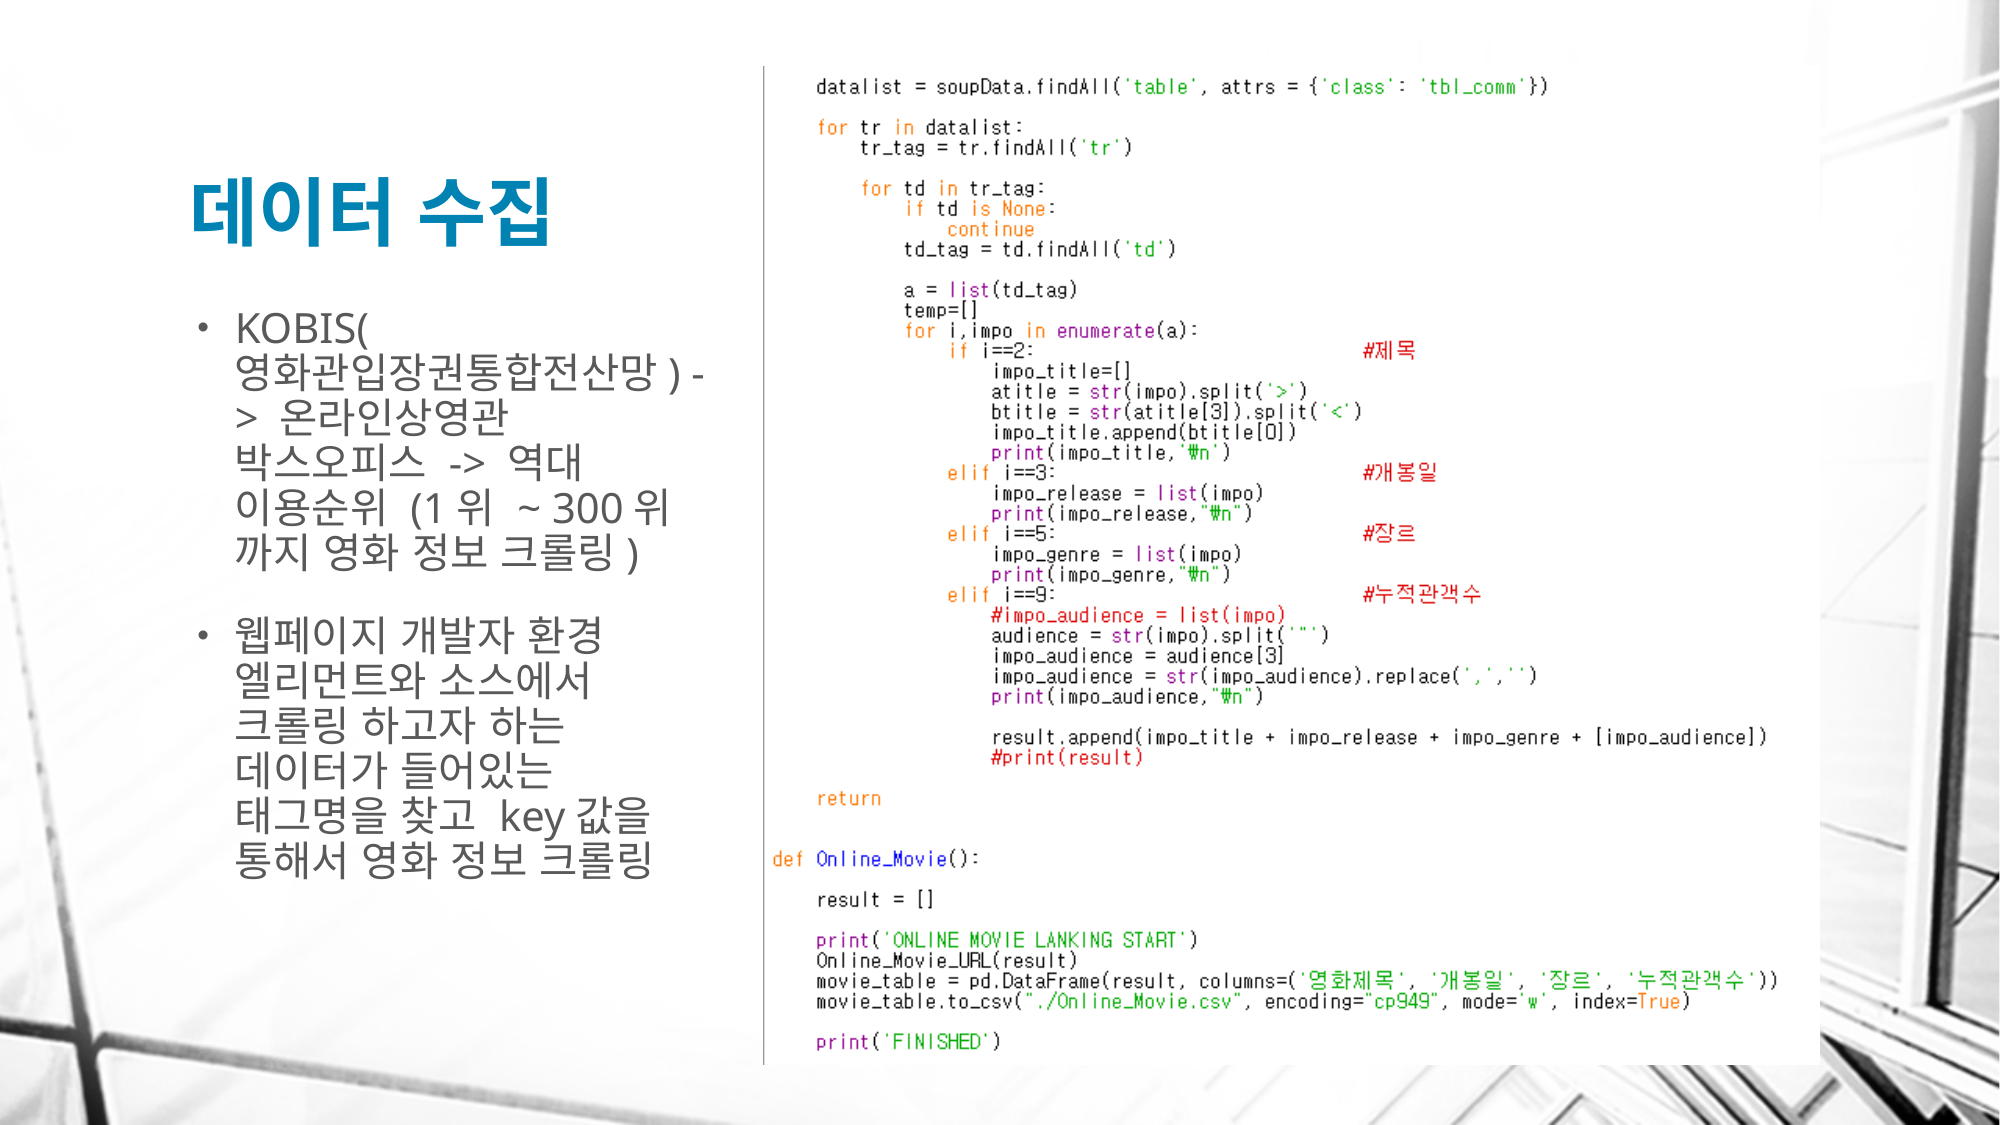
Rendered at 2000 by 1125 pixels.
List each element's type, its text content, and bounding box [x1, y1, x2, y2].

title 데이터 수집 [174, 87, 763, 263]
picture [0, 0, 2000, 1125]
list KOBIS(영화관입장권통합전산망) -> 온라인상영관 박스오피스 -> 역대 이용순위 (1위 ~ 300위 까지 영화 정보 크롤링) 웹페이지 개발자 환경 엘리먼트와 소스에서 크롤링 하고자 하는 데이터가 들어있는 태그명을 찾고 key값을 통해서 영화 정보 크롤링 [174, 299, 728, 988]
